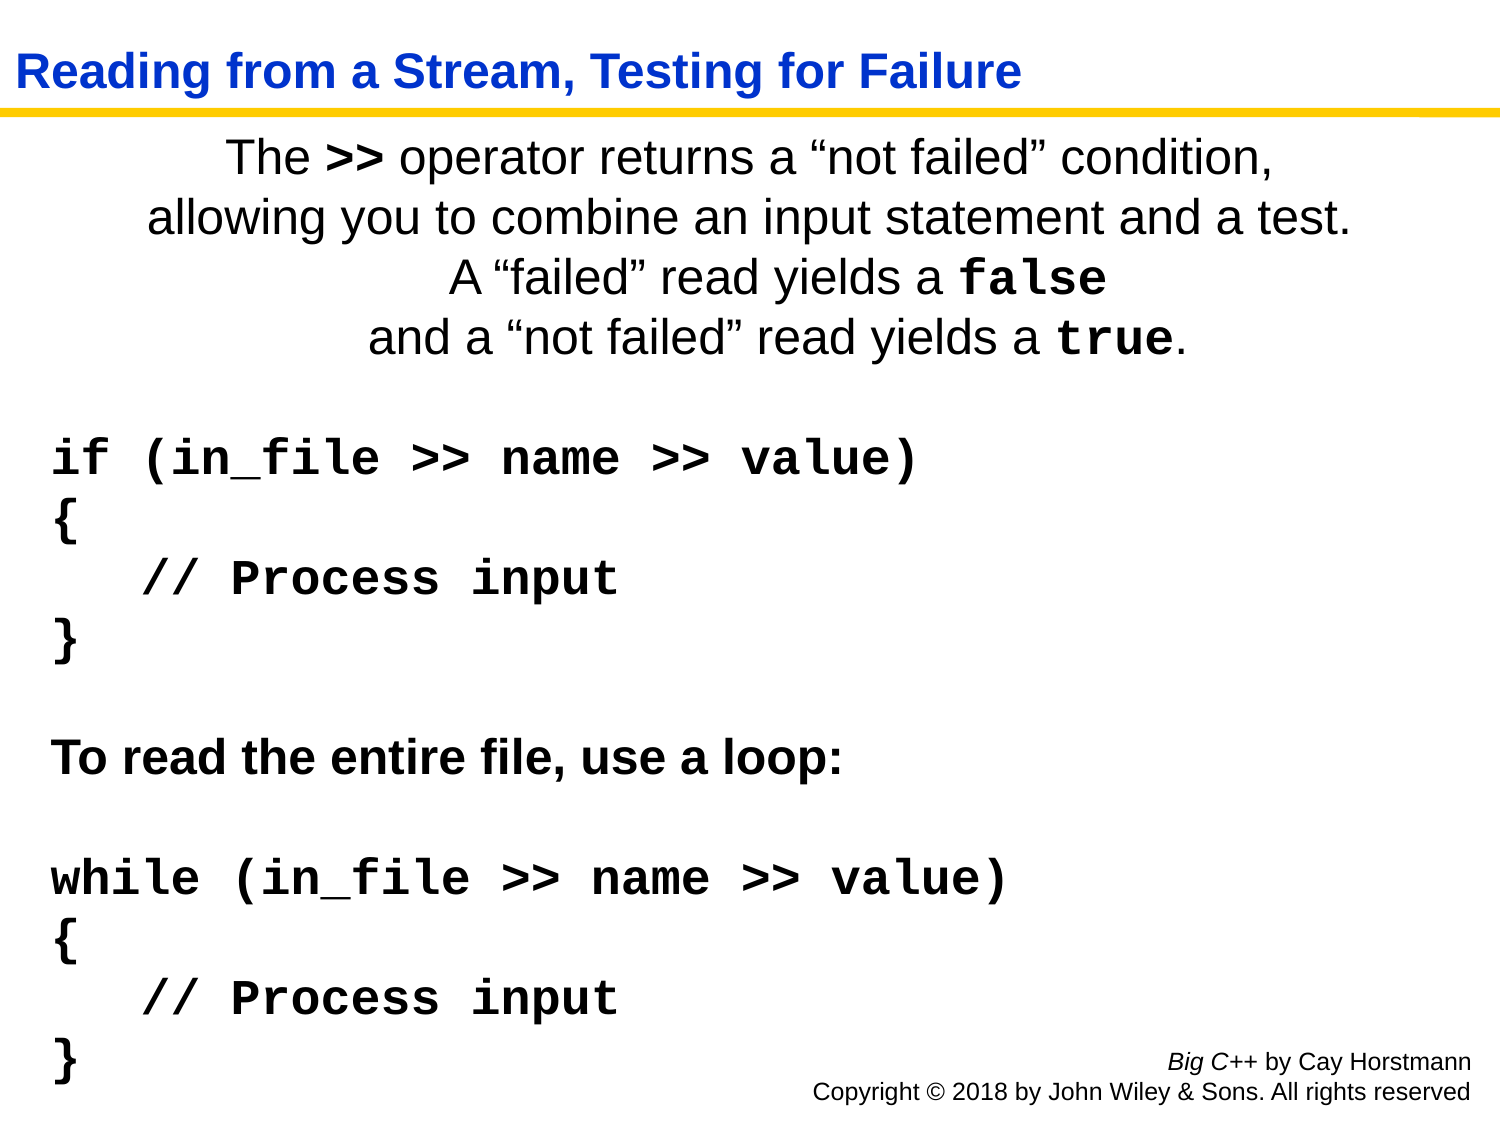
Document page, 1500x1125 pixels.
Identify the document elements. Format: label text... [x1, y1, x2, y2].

title Reading from a Stream, Testing for Failure [0, 24, 1163, 113]
list The >> operator returns a “not failed” condition, allowing you to combine an input statement and a test. A “failed” read yields a false and a “not failed” read yields a true. if (in_file >> name >> value) { // Process input } To read the entire file, use a loop: while (in_file >> name >> value) { // Process input } [35, 116, 1465, 1041]
footer Big C++ by Cay Horstmann Copyright © 2018 by John Wiley & Sons. All rights reserved [624, 1037, 1488, 1101]
